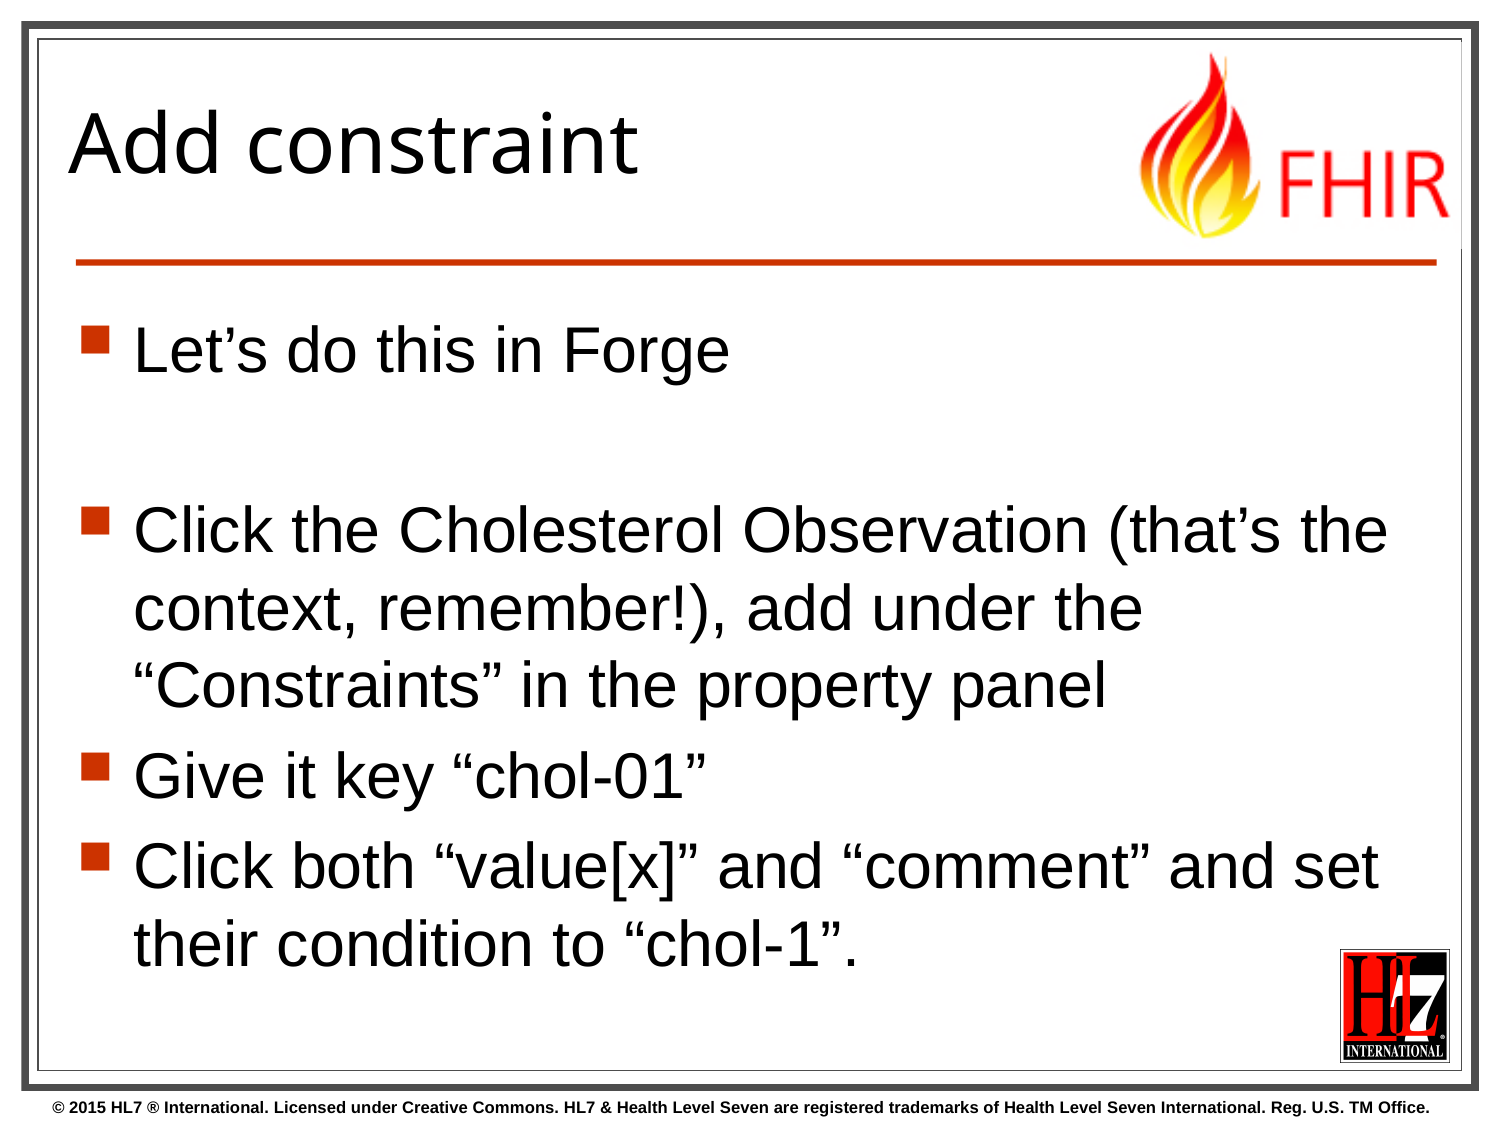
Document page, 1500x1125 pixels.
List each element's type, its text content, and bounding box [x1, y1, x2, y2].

picture [1340, 949, 1450, 1063]
list Let’s do this in Forge Click the Cholesterol Observation (that’s the context, remember!), add under the “Constraints” in the property panel Give it key “chol-01” Click both “value[x]” and “comment” and set their condition to “chol-1”. [62, 299, 1438, 1035]
title Add constraint [53, 54, 1128, 244]
picture [1128, 42, 1462, 249]
